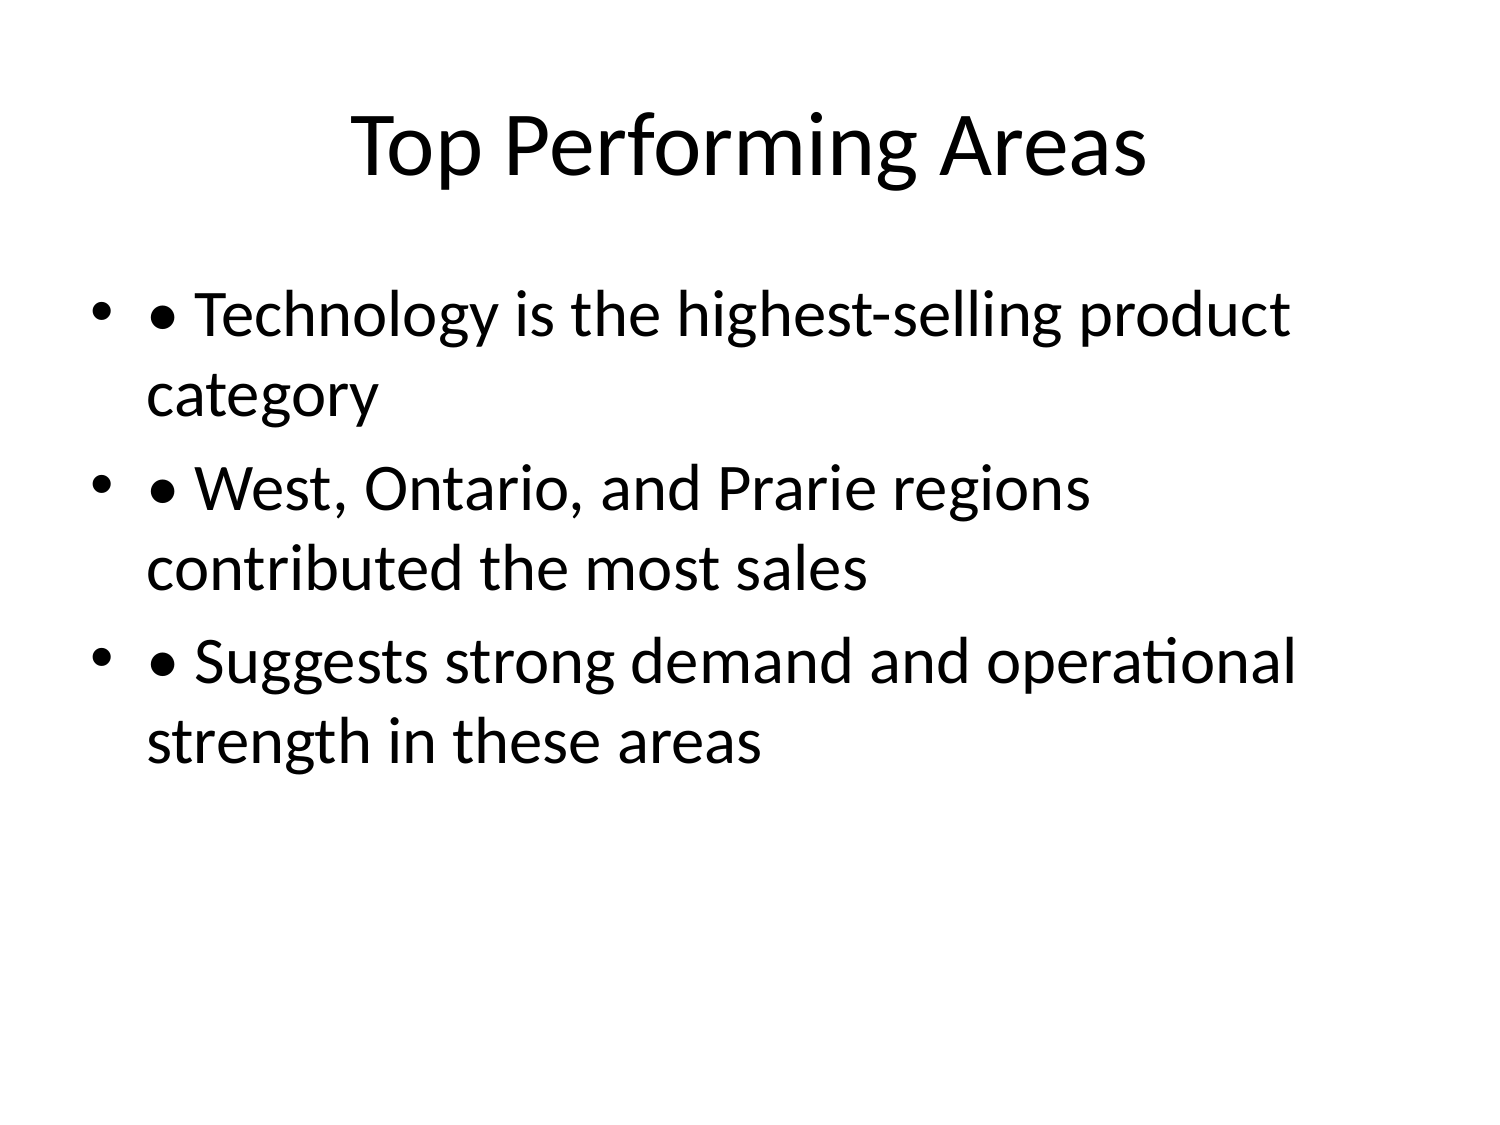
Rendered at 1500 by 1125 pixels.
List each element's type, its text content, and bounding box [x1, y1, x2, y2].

list • Technology is the highest-selling product category • West, Ontario, and Prarie regions contributed the most sales • Suggests strong demand and operational strength in these areas [75, 262, 1425, 1005]
title Top Performing Areas [75, 45, 1425, 233]
